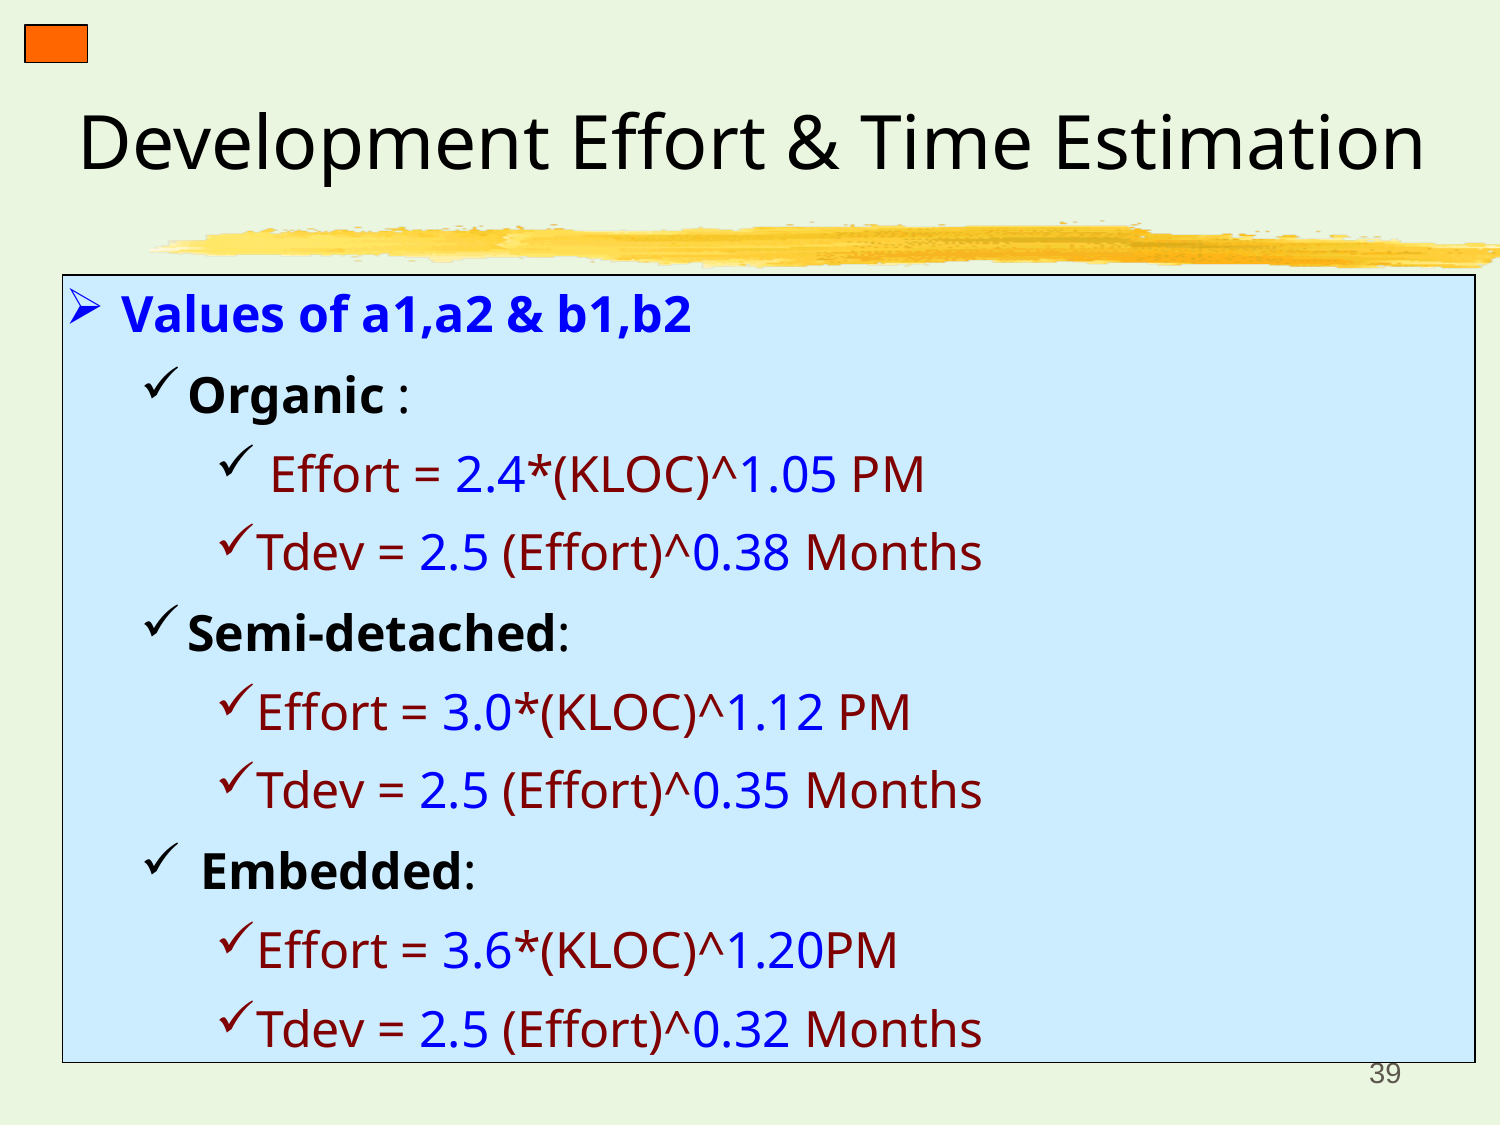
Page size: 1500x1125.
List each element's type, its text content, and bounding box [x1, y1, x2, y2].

slide_number 39 [1103, 1063, 1417, 1098]
title Development Effort & Time Estimation [74, 37, 1451, 242]
list Values of a1,a2 & b1,b2 Organic : Effort = 2.4*(KLOC)^1.05 PM Tdev = 2.5 (Effort)^0.38 Months Semi-detached: Effort = 3.0*(KLOC)^1.12 PM Tdev = 2.5 (Effort)^0.35 Months Embedded: Effort = 3.6*(KLOC)^1.20PM Tdev = 2.5 (Effort)^0.32 Months [62, 274, 1476, 1063]
text_box [24, 24, 88, 63]
picture [150, 215, 1500, 279]
